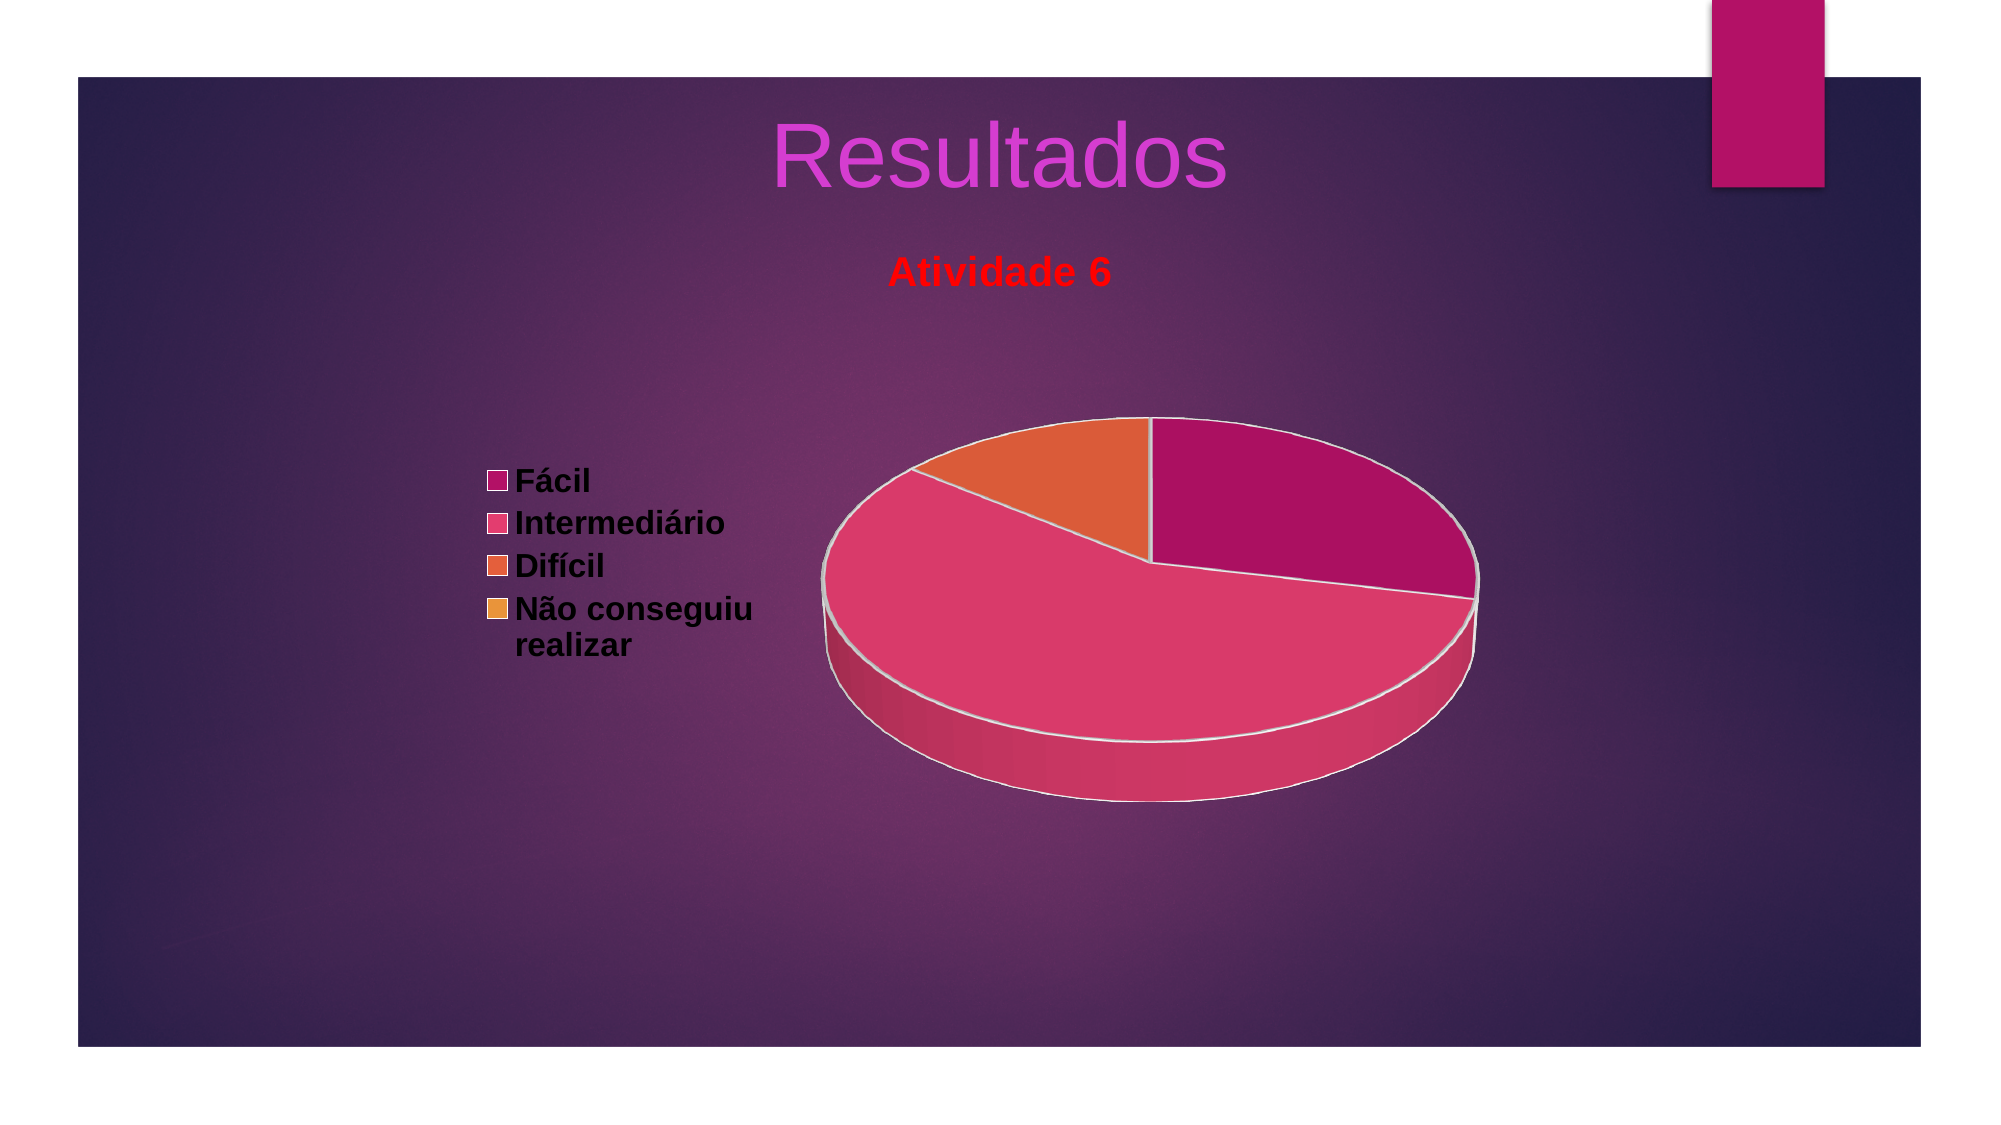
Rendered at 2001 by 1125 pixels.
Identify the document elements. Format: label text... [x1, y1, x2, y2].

chart [463, 214, 1537, 911]
text_box Resultados [293, 88, 1707, 214]
